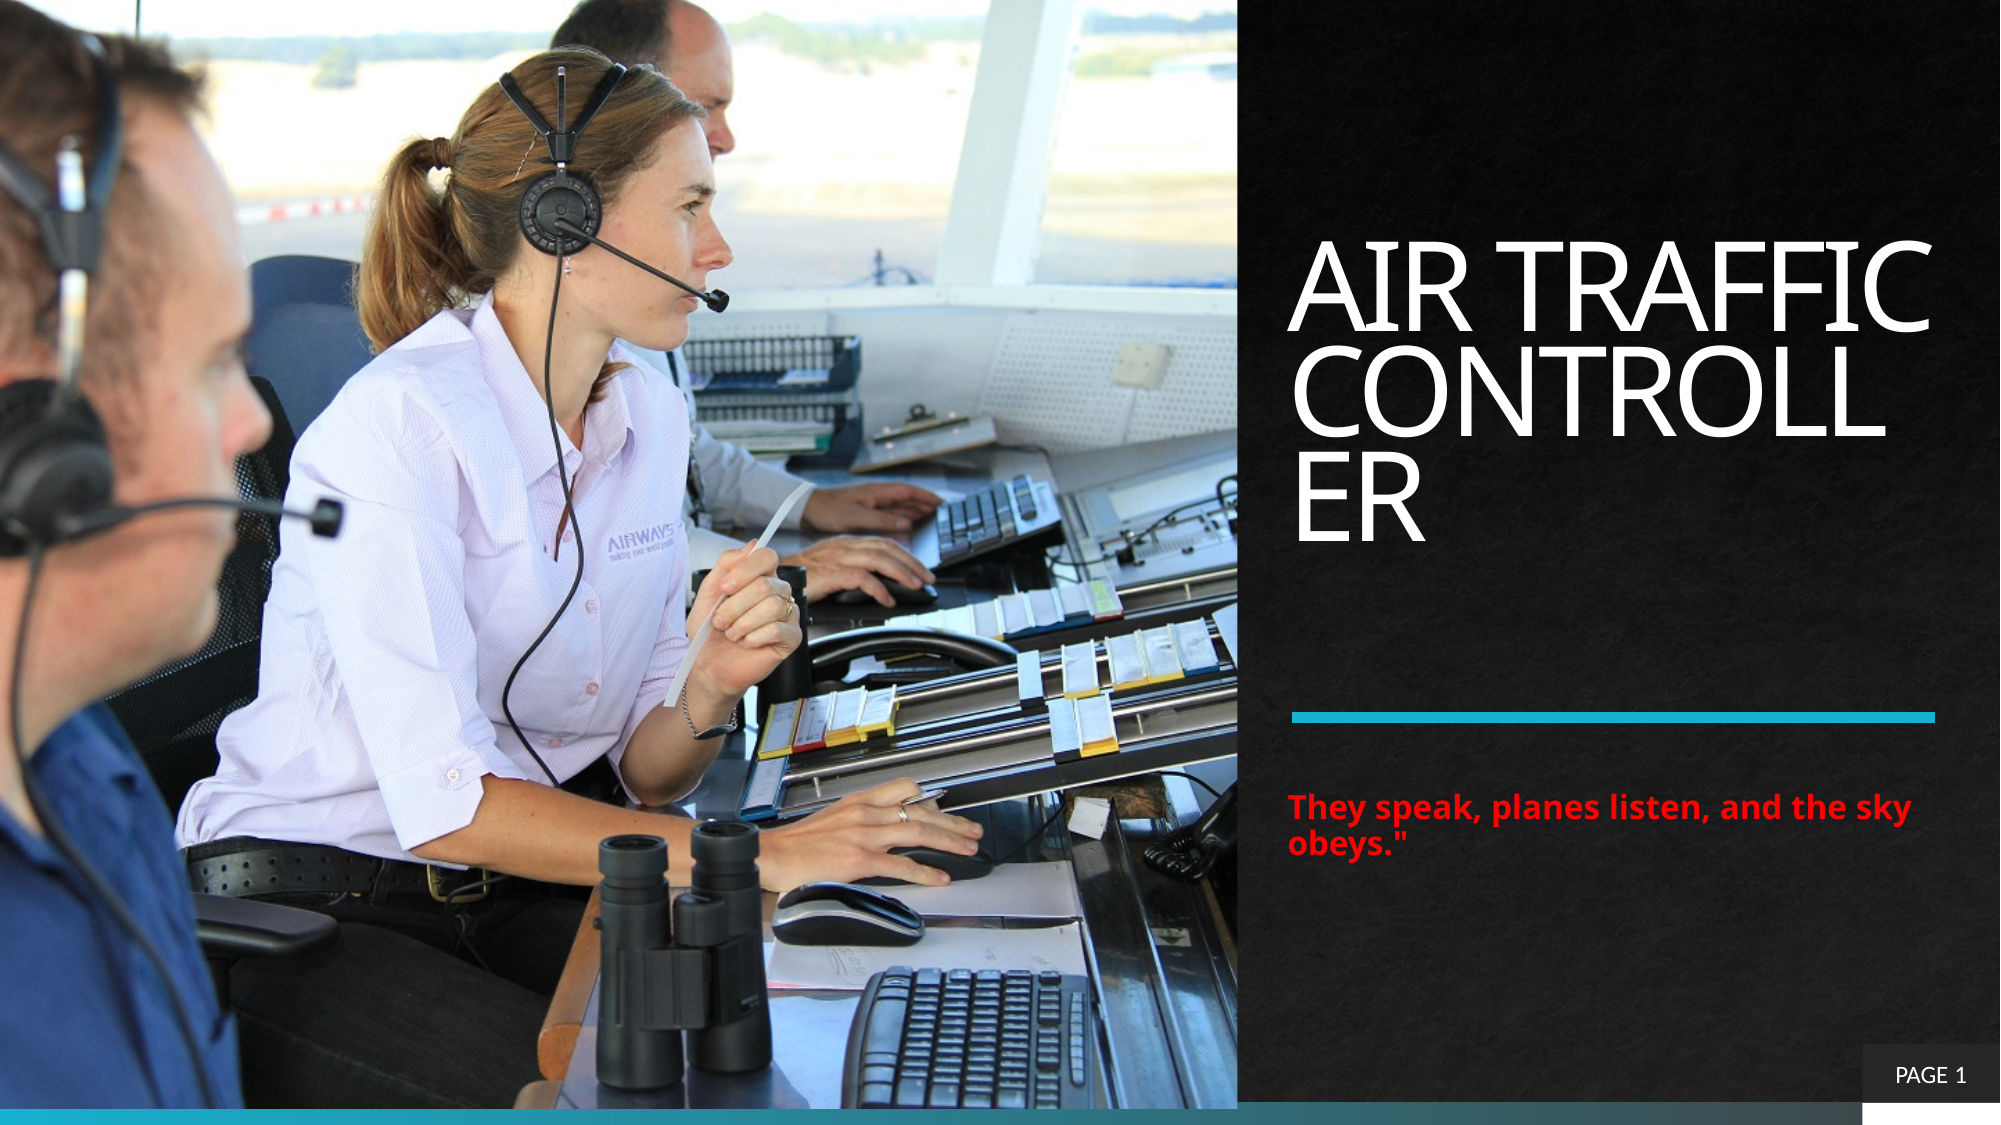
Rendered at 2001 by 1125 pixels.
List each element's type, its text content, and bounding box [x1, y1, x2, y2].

list They speak, planes listen, and the sky obeys." [1287, 790, 1932, 903]
picture [0, 0, 2000, 1109]
slide_number PAGE 1 [1862, 1043, 2000, 1103]
title AIR TRAFFIC CONTROLLER [1287, 174, 1932, 563]
